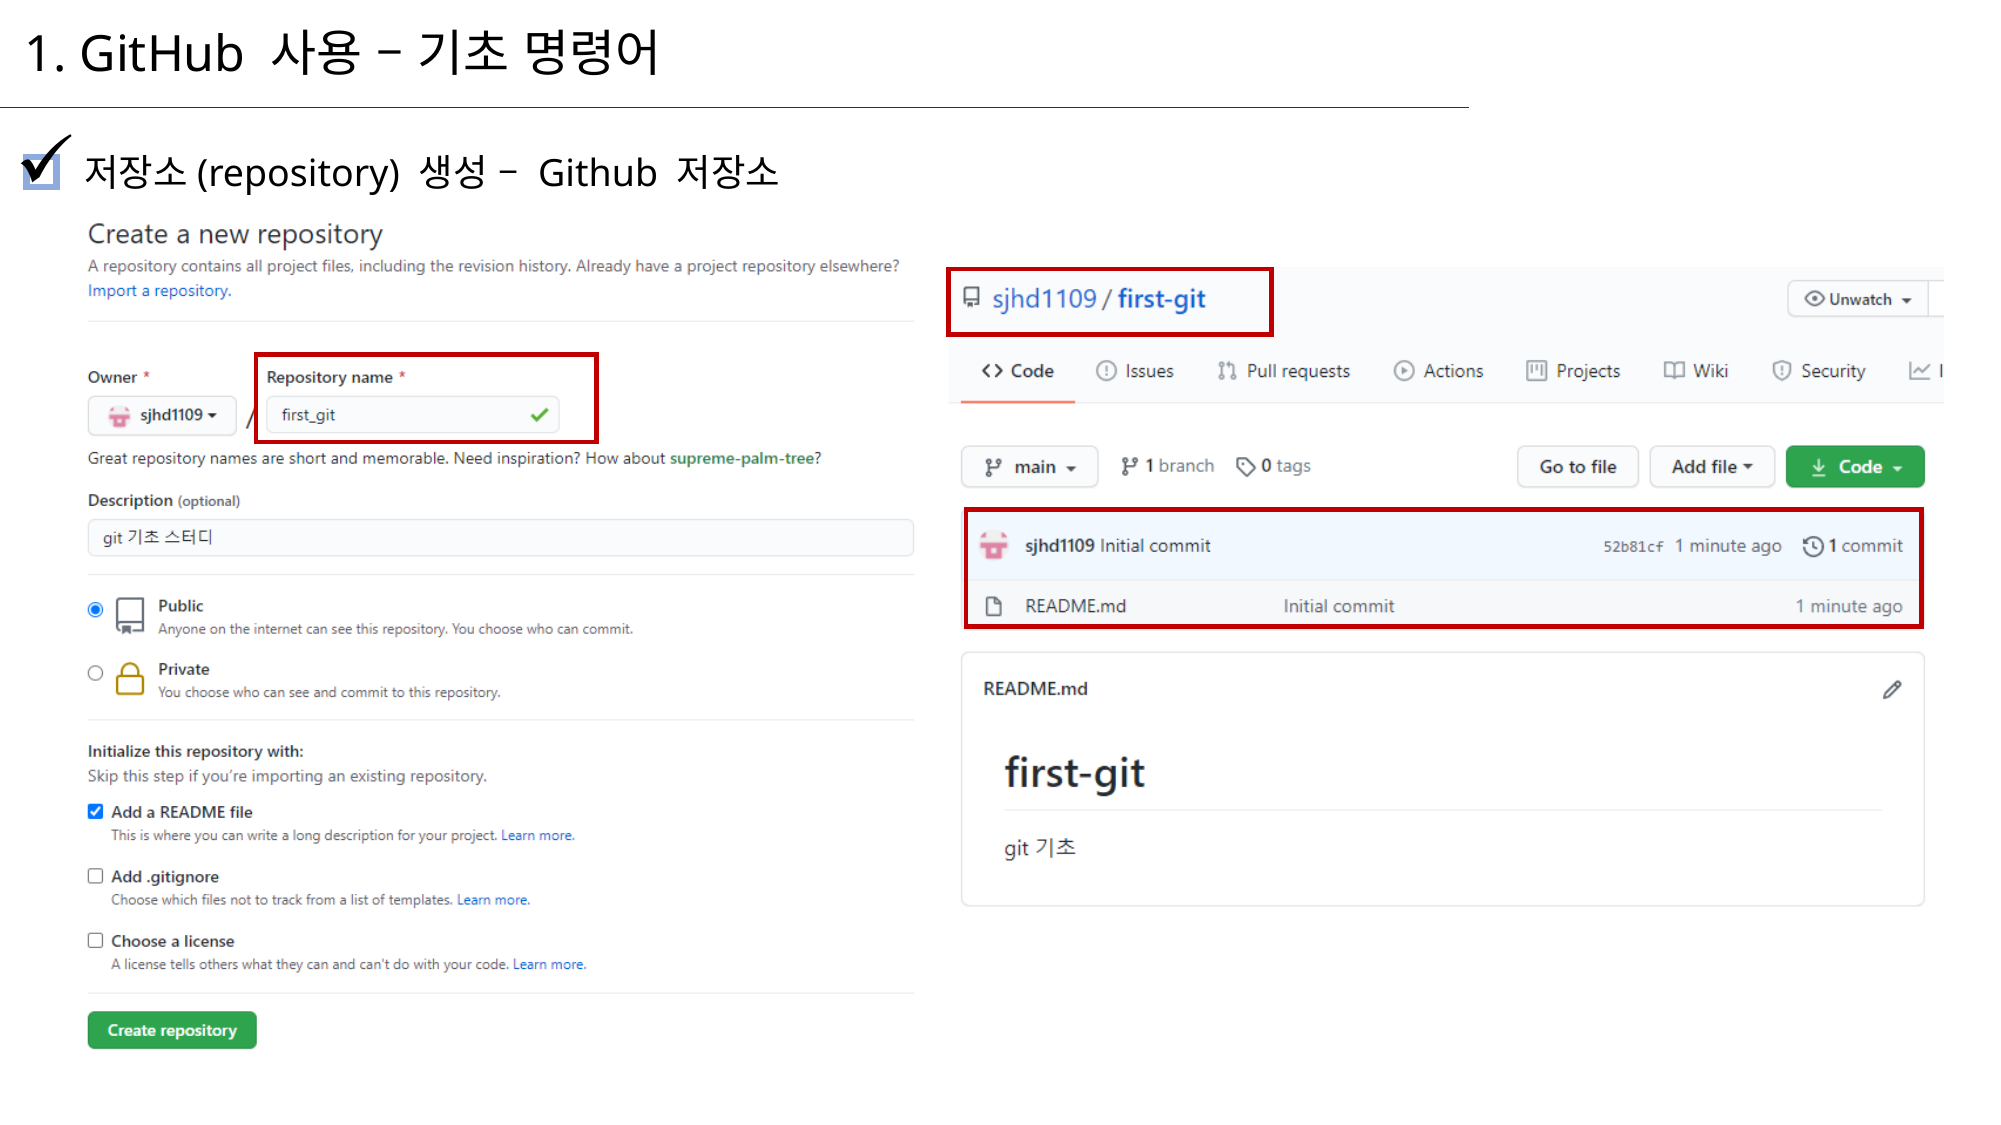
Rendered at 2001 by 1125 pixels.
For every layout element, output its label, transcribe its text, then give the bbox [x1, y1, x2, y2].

text_box 1. GitHub 사용 – 기초 명령어 [9, 14, 677, 89]
text_box 저장소(repository) 생성 – Github 저장소 [112, 141, 804, 200]
picture [55, 200, 1945, 1071]
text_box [0, 122, 112, 229]
